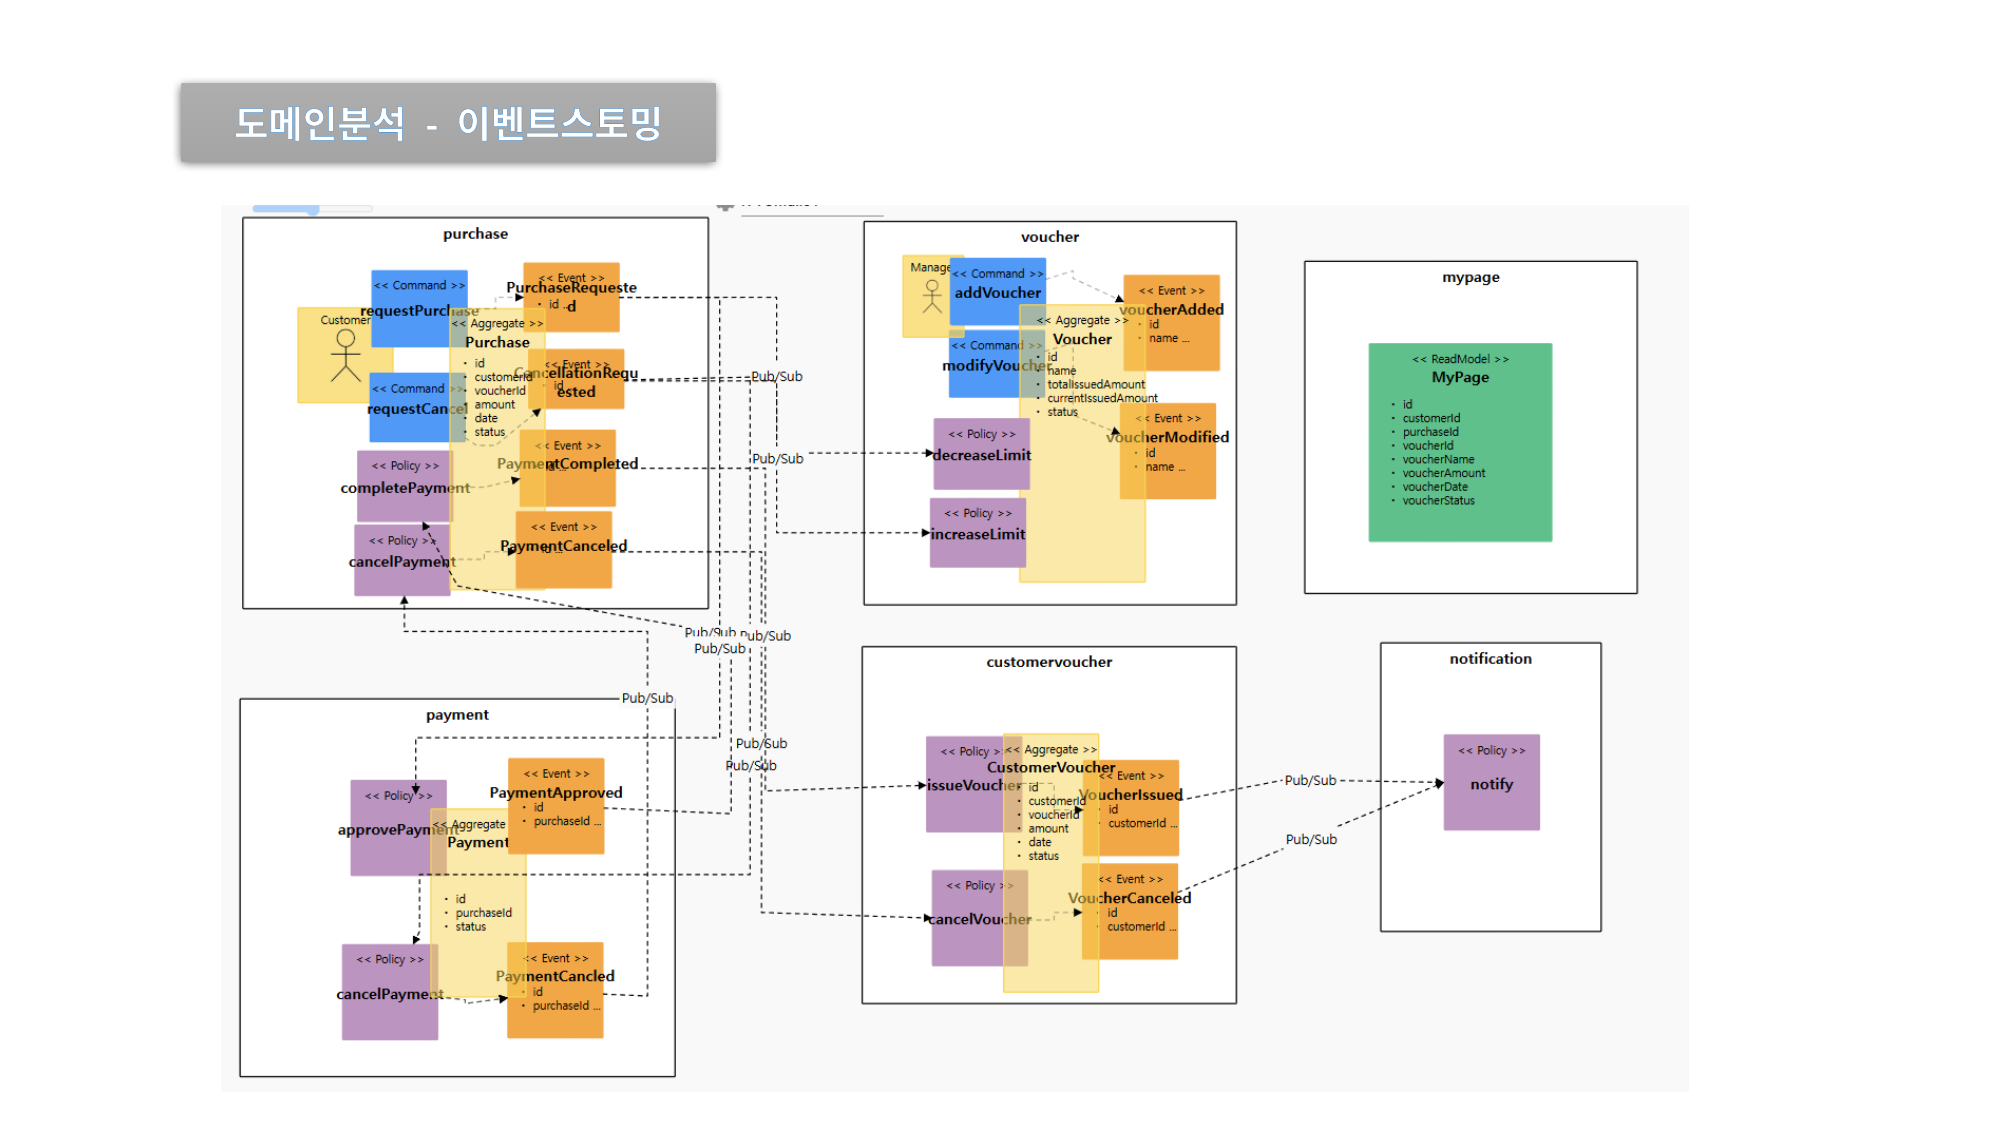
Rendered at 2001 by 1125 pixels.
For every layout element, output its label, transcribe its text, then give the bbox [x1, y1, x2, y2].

text_box 도메인분석 - 이벤트스토밍 [181, 83, 716, 162]
picture [221, 205, 1689, 1092]
